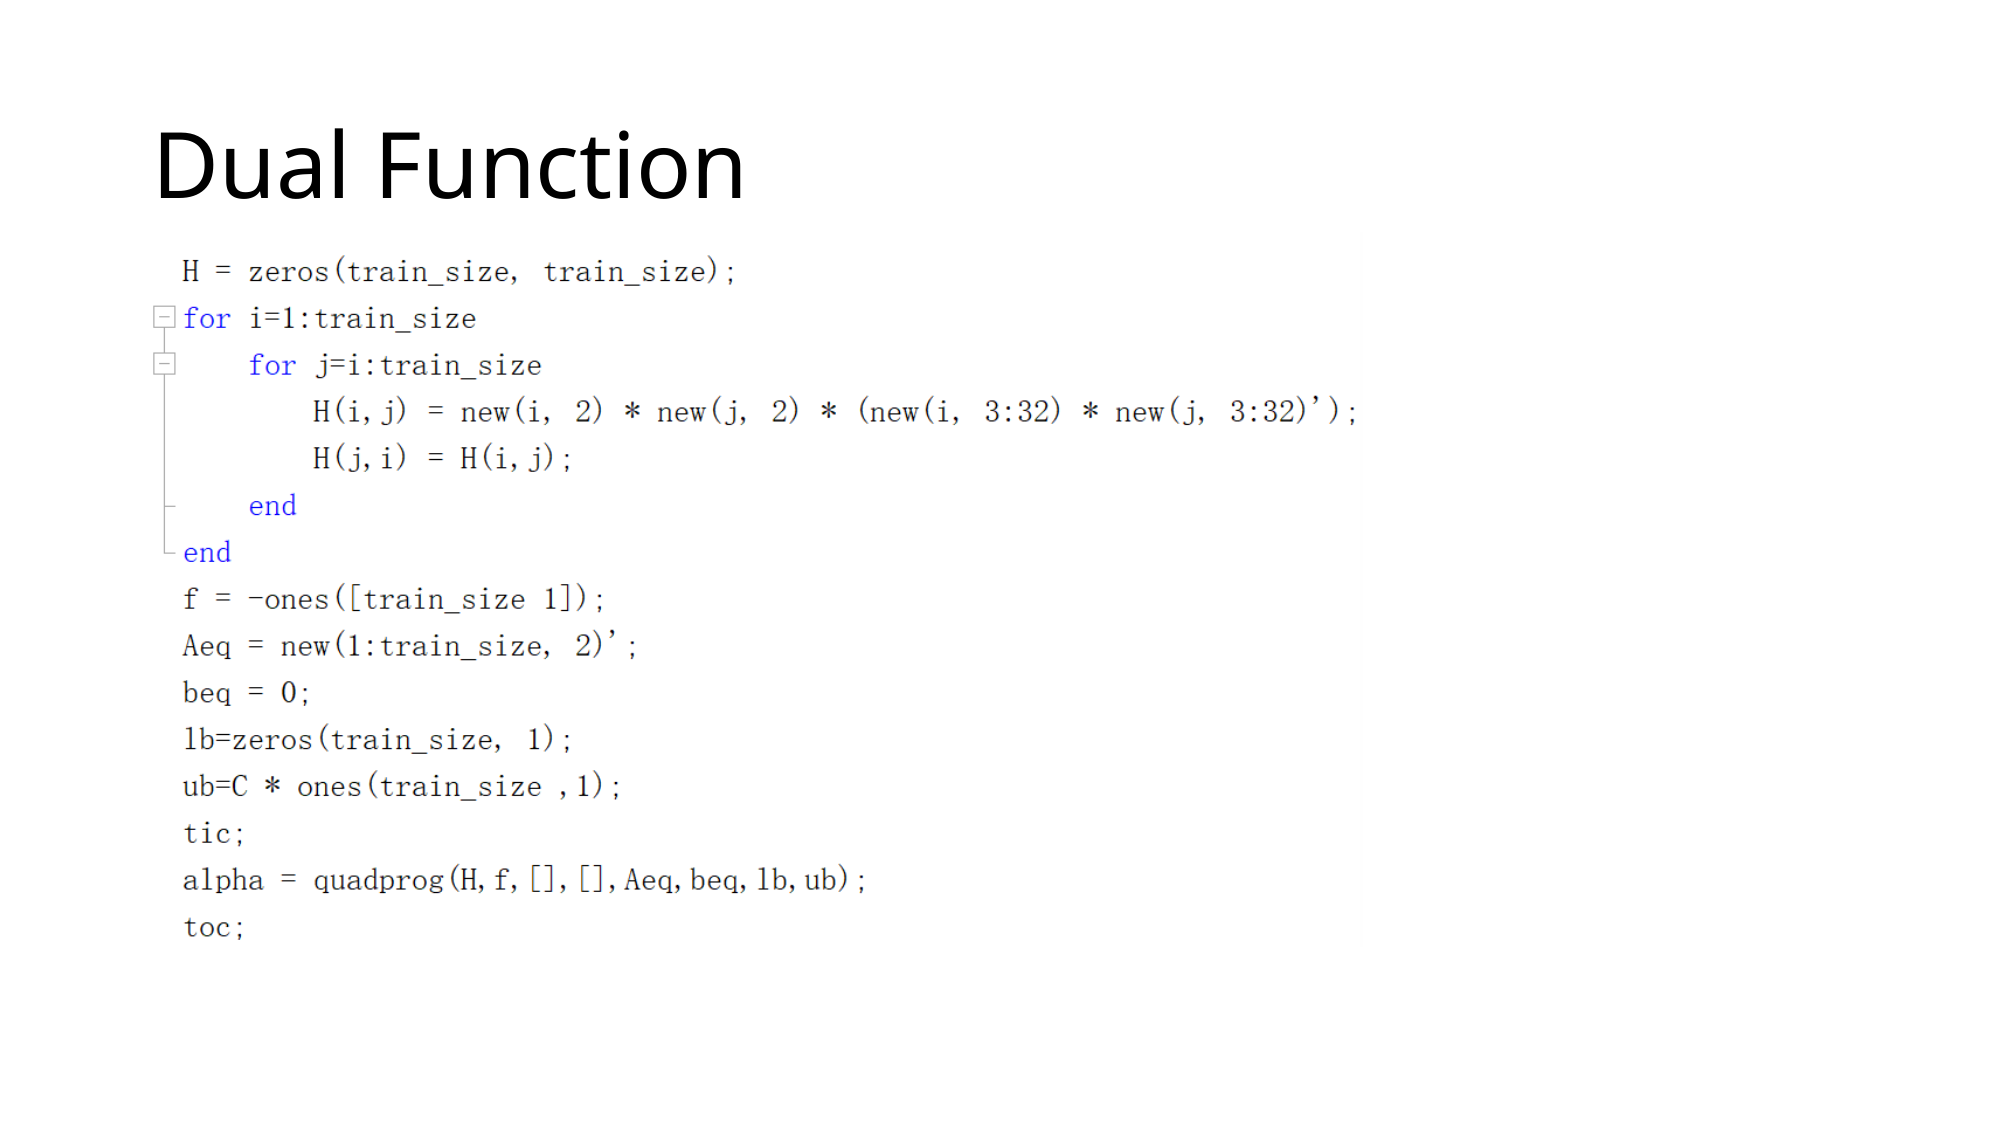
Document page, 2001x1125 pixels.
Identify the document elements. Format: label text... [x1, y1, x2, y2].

title Dual Function [137, 59, 1863, 278]
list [137, 232, 1363, 947]
